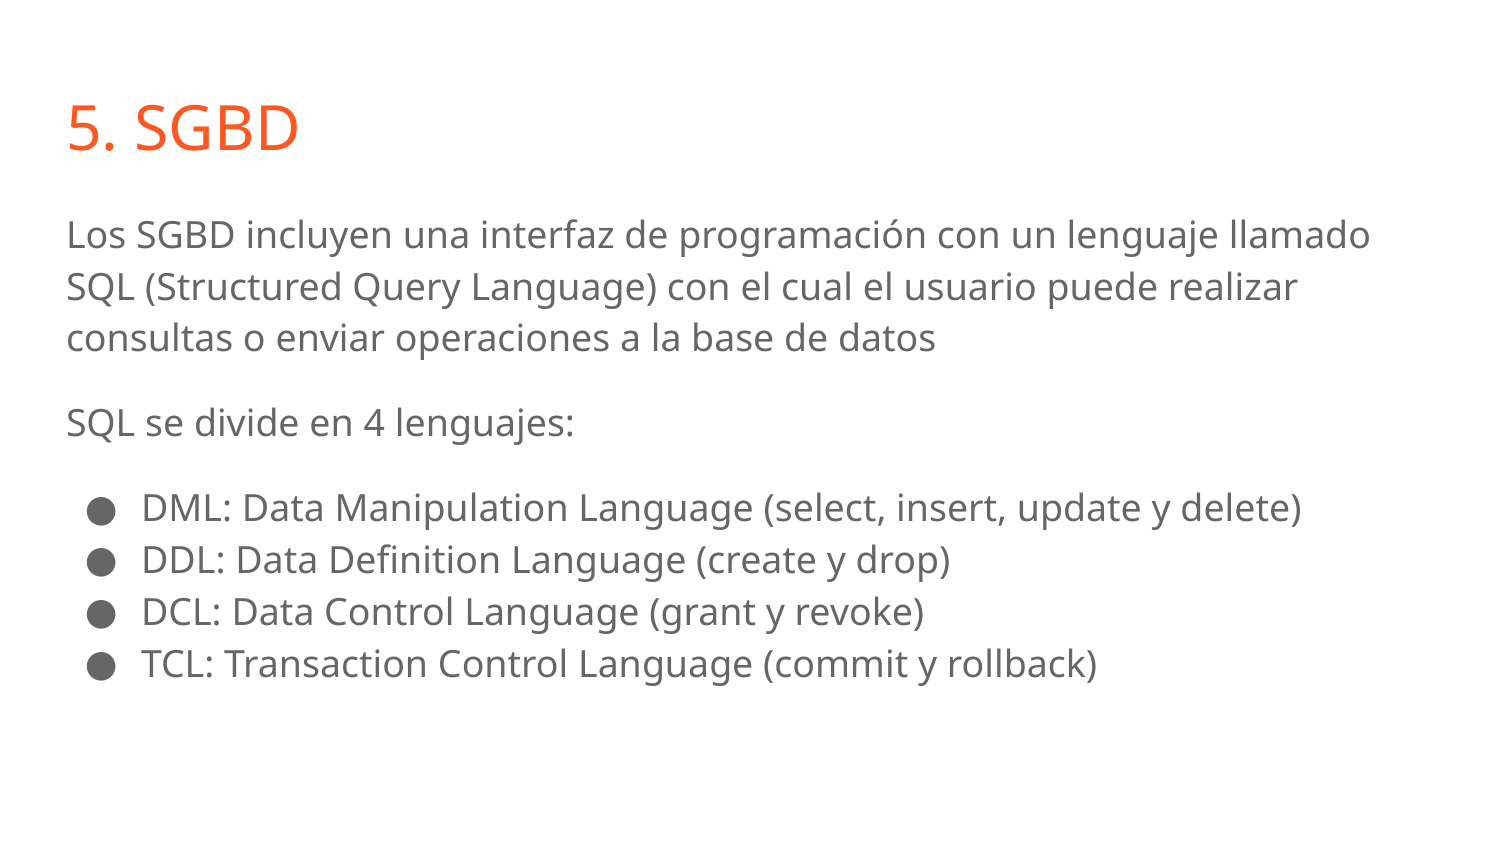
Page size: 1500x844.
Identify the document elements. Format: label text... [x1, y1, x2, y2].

list Los SGBD incluyen una interfaz de programación con un lenguaje llamado SQL (Structured Query Language) con el cual el usuario puede realizar consultas o enviar operaciones a la base de datos SQL se divide en 4 lenguajes: DML: Data Manipulation Language (select, insert, update y delete) DDL: Data Definition Language (create y drop) DCL: Data Control Language (grant y revoke) TCL: Transaction Control Language (commit y rollback) [51, 189, 1449, 750]
title 5. SGBD [51, 72, 1449, 167]
